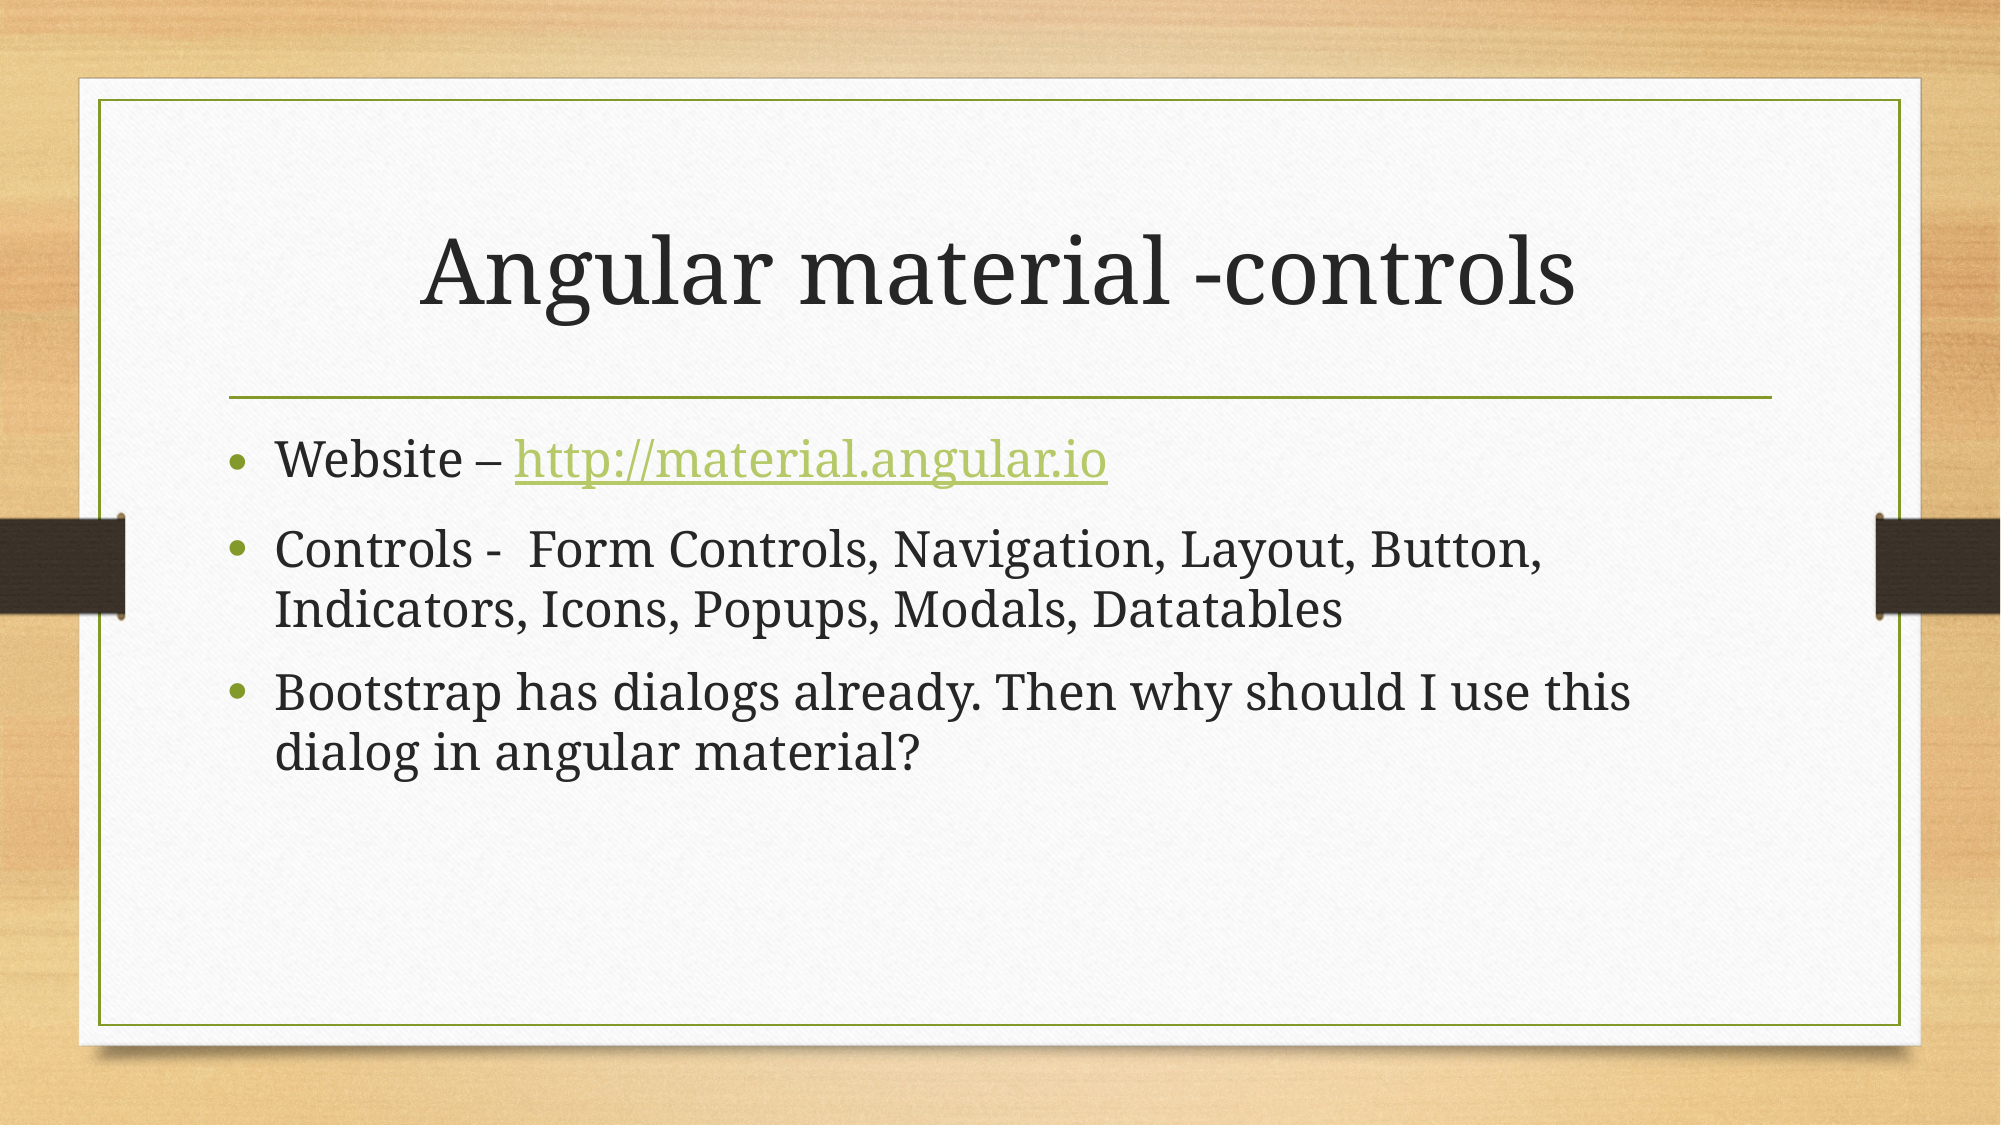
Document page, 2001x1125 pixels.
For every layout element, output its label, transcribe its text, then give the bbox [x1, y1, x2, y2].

picture [0, 0, 2001, 1125]
title Angular material -controls [212, 161, 1788, 375]
list Website – http://material.angular.io Controls - Form Controls, Navigation, Layout, Button, Indicators, Icons, Popups, Modals, Datatables Bootstrap has dialogs already. Then why should I use this dialog in angular material? [212, 419, 1788, 964]
